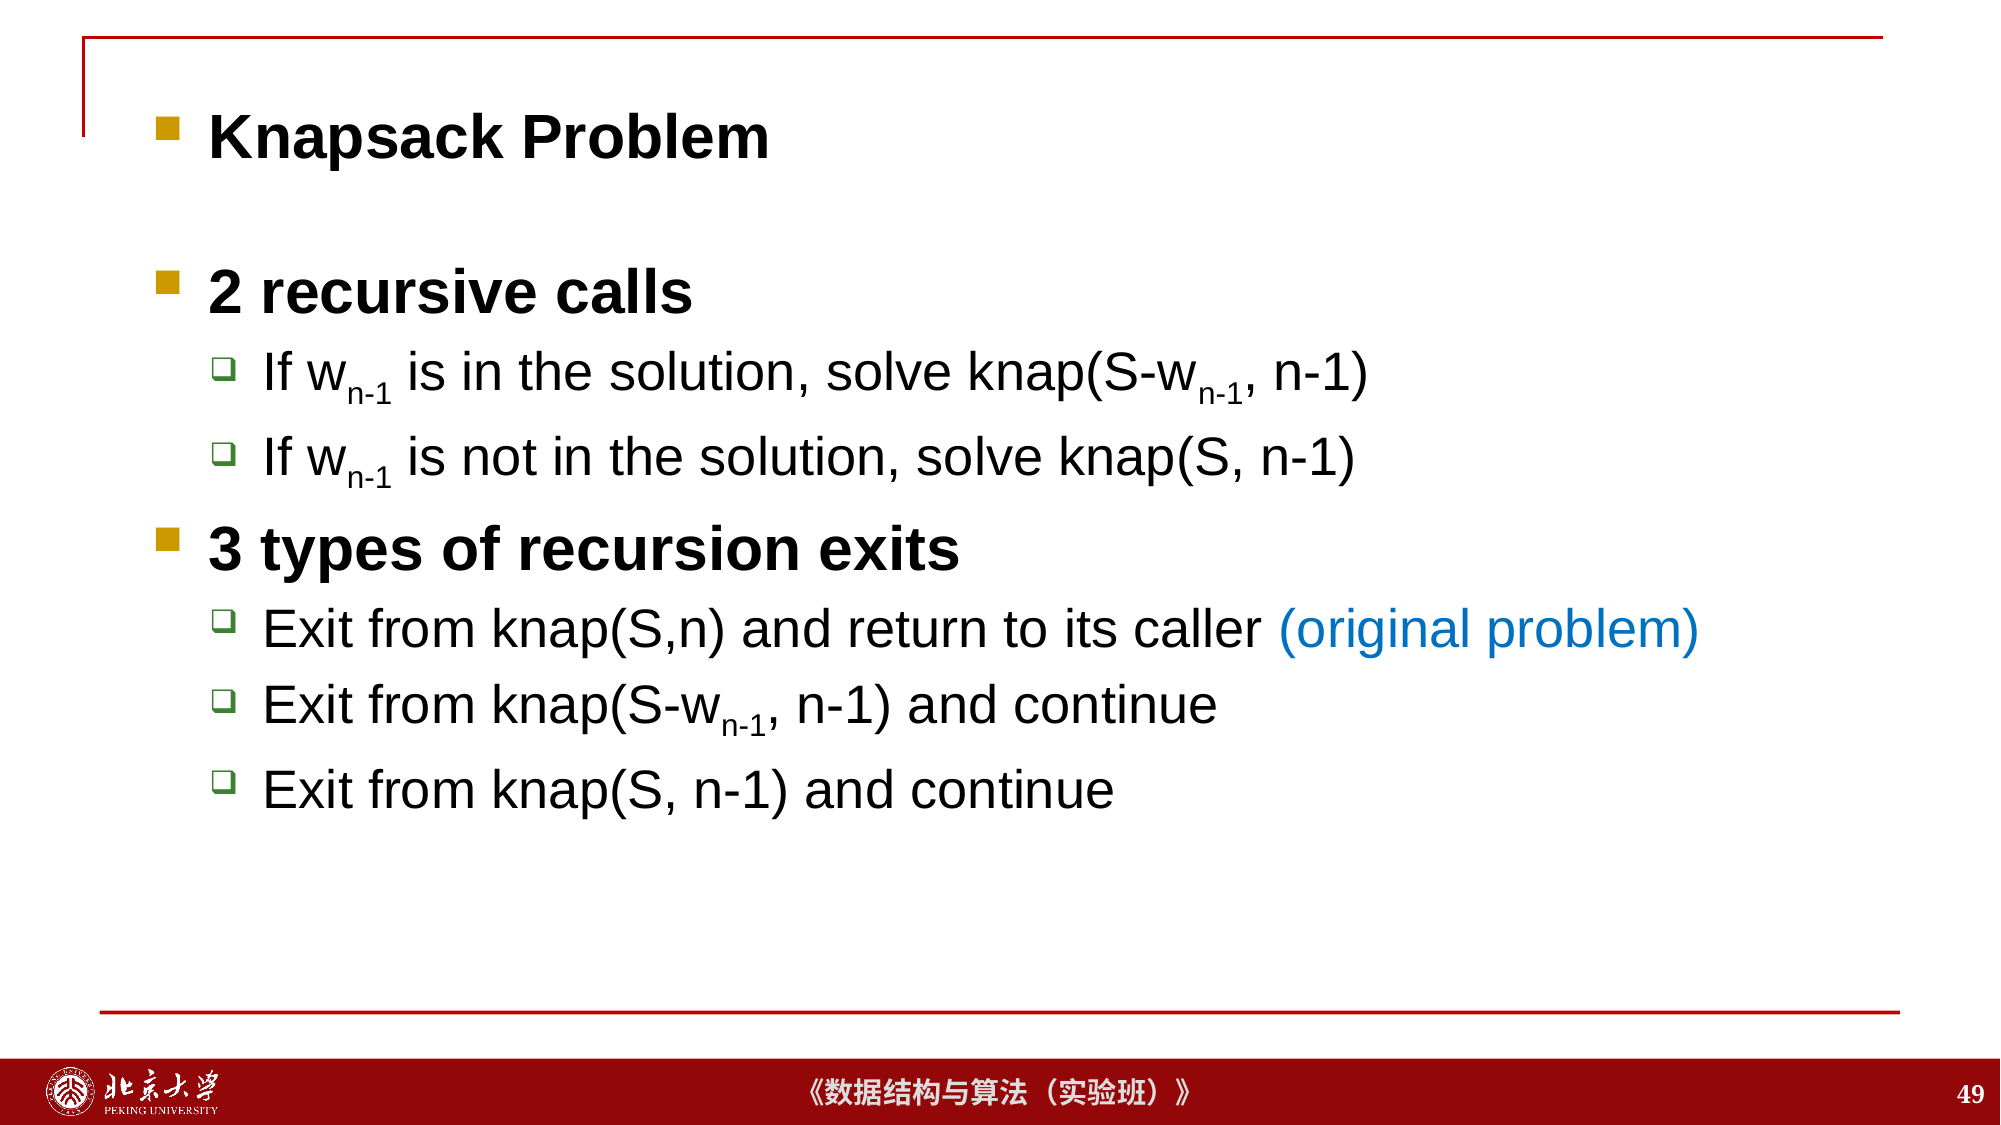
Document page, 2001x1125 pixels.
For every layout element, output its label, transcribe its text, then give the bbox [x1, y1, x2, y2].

list 2 recursive calls If wn-1 is in the solution, solve knap(S-wn-1, n-1) If wn-1 is not in the solution, solve knap(S, n-1) 3 types of recursion exits Exit from knap(S,n) and return to its caller (original problem) Exit from knap(S-wn-1, n-1) and continue Exit from knap(S, n-1) and continue [137, 243, 1863, 1017]
picture [46, 1067, 218, 1116]
title Knapsack Problem [137, 59, 1863, 208]
slide_number 49 [1550, 1065, 2000, 1125]
